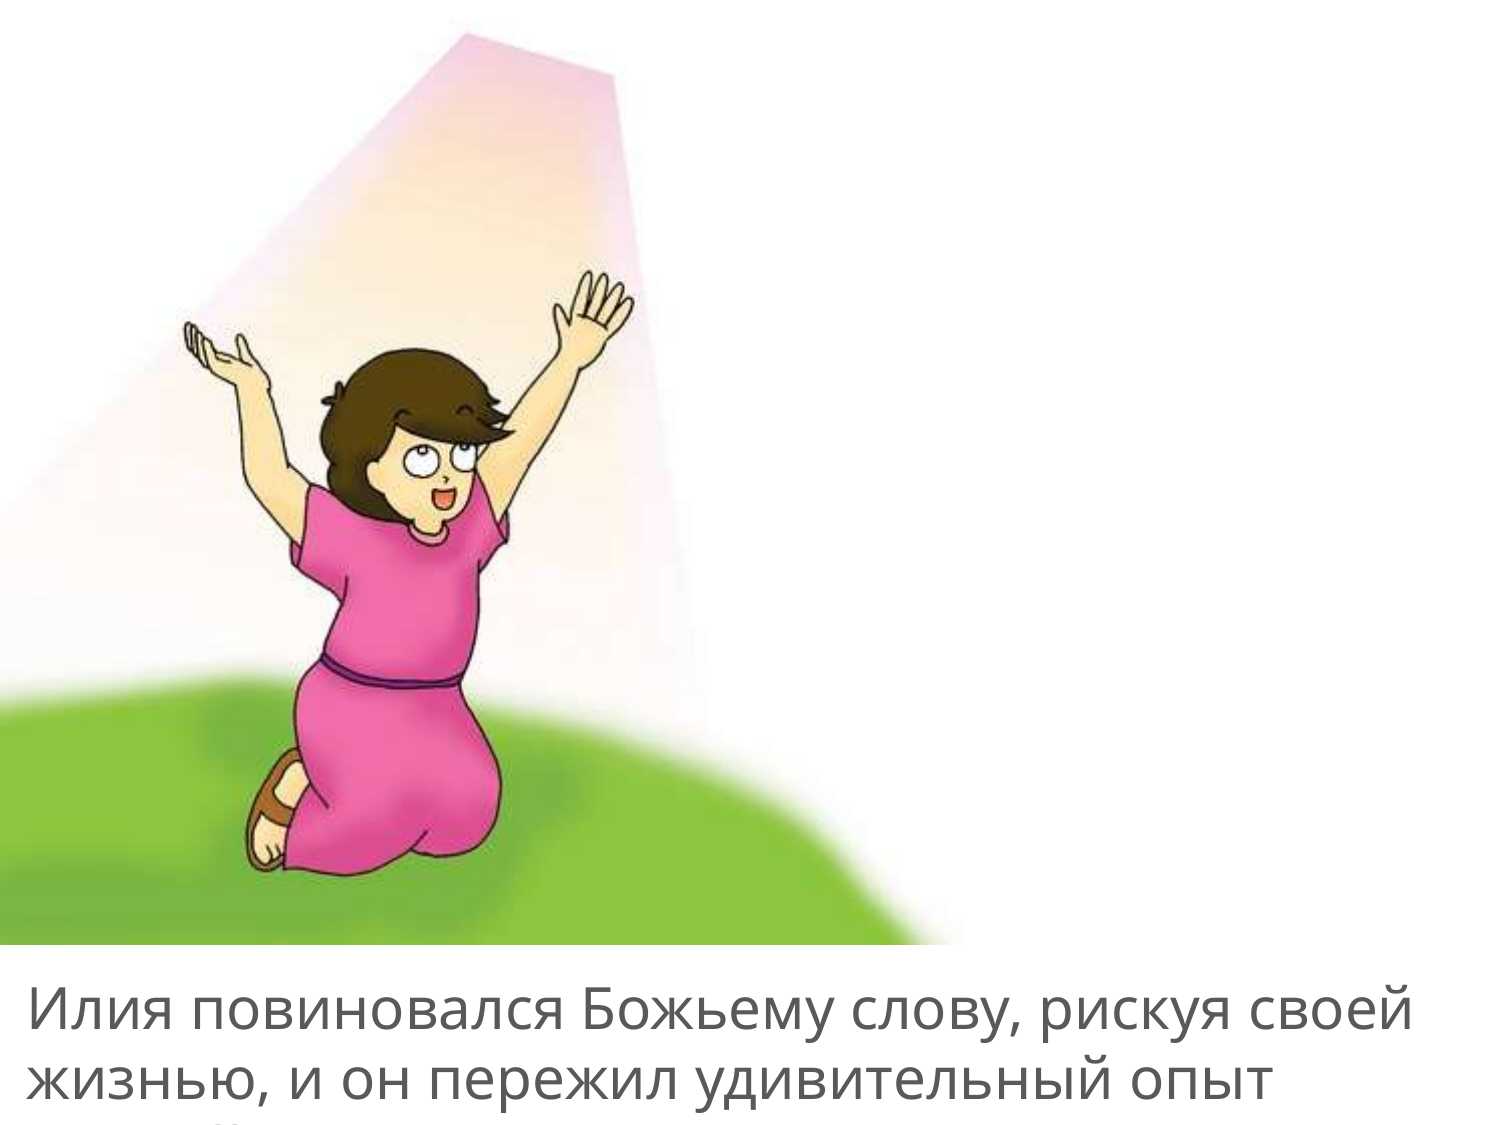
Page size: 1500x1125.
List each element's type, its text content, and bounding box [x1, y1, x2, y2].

text_box Илия повиновался Божьему слову, рискуя своей жизнью, и он пережил удивительный опыт Божьей защиты. [11, 964, 1498, 1125]
picture [0, 18, 1306, 946]
